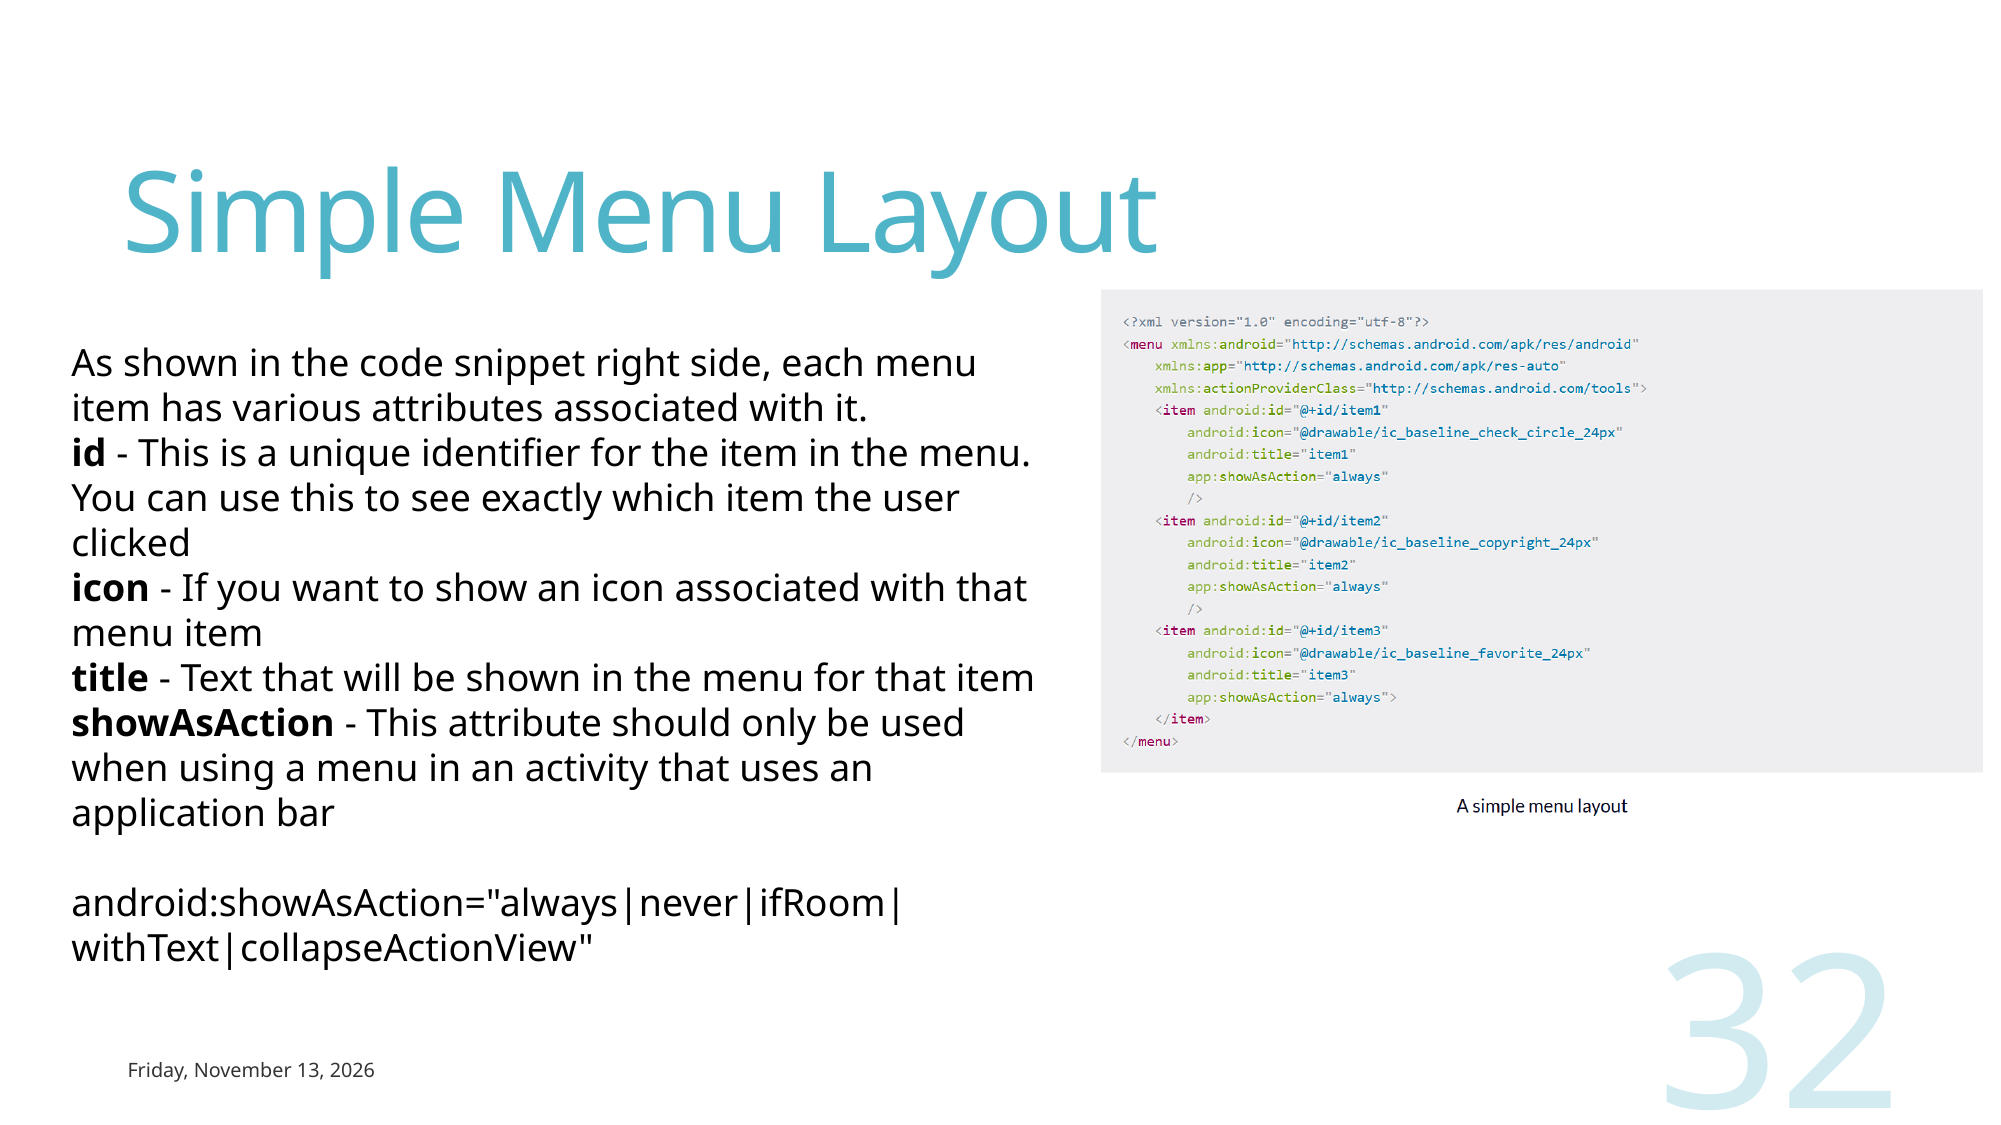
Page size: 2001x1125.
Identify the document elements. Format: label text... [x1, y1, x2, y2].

slide_number 32 [1437, 963, 1918, 1125]
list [1087, 275, 2000, 830]
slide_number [112, 1051, 788, 1090]
title Simple Menu Layout [107, 81, 1875, 354]
text_box As shown in the code snippet right side, each menu item has various attributes associated with it. id - This is a unique identifier for the item in the menu. You can use this to see exactly which item the user clicked icon - If you want to show an icon associated with that menu item title - Text that will be shown in the menu for that item showAsAction - This attribute should only be used when using a menu in an activity that uses an application bar android:showAsAction="always|never|ifRoom|withText|collapseActionView" [56, 332, 1083, 977]
